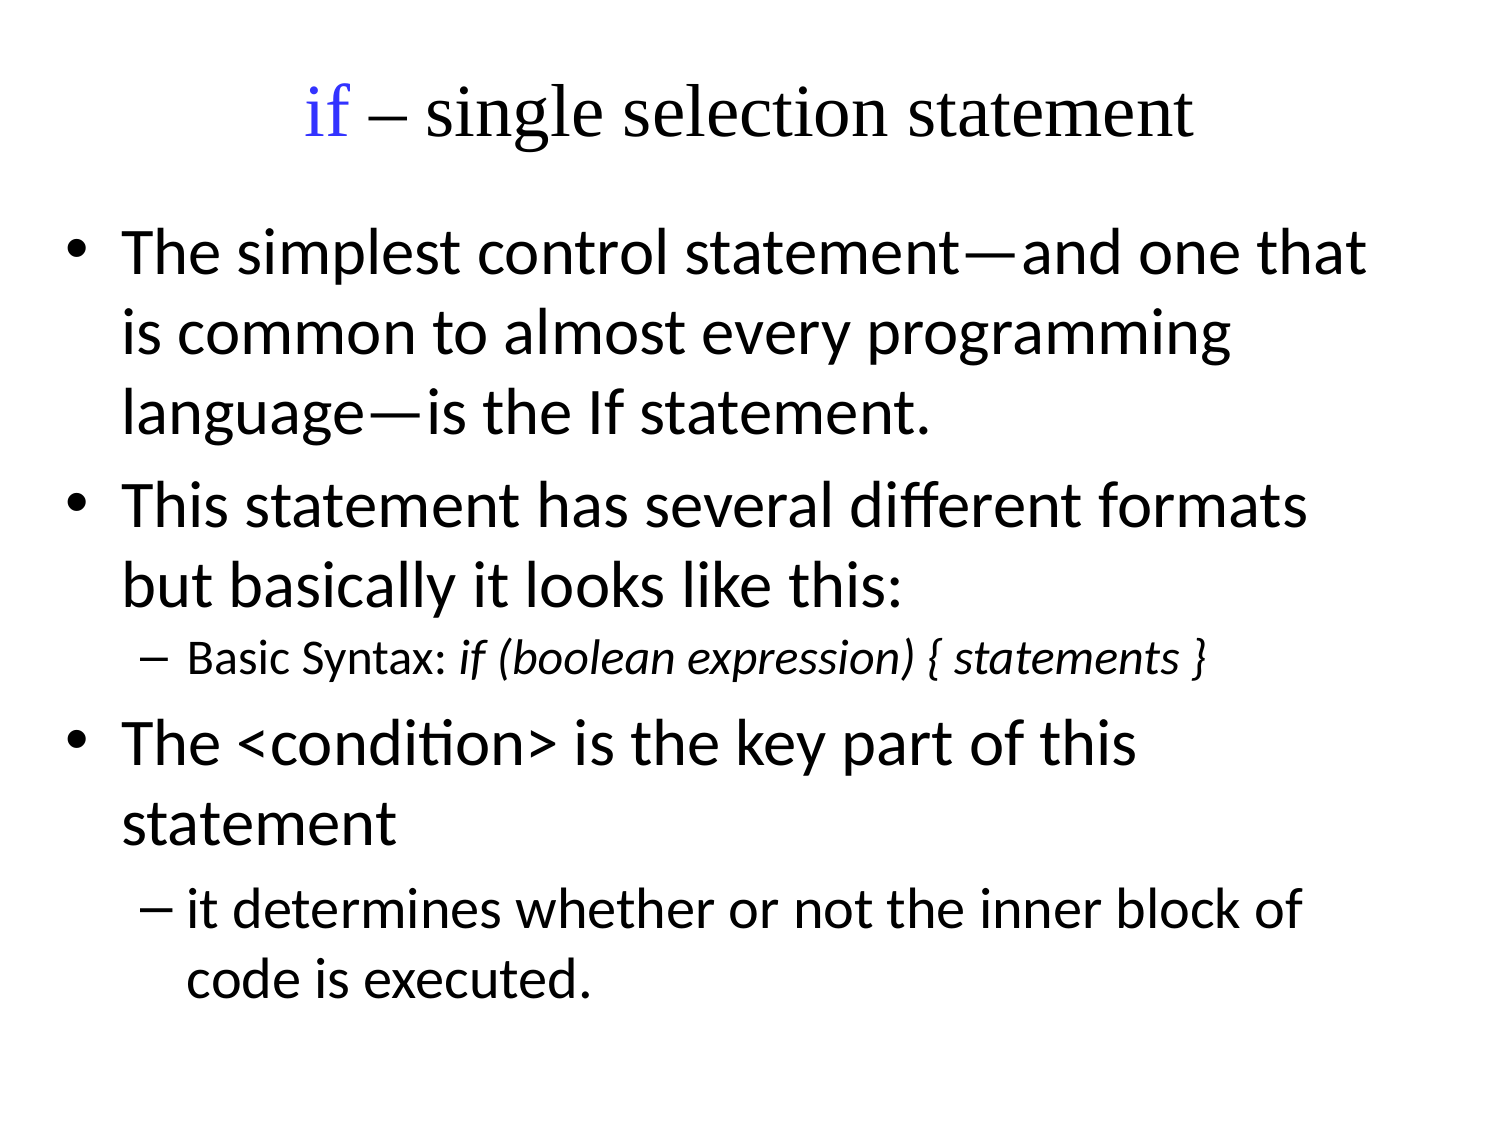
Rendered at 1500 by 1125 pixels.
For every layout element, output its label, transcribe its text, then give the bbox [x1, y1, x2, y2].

list The simplest control statement—and one that is common to almost every programming language—is the If statement. This statement has several different formats but basically it looks like this: Basic Syntax: if (boolean expression) { statements } The <condition> is the key part of this statement it determines whether or not the inner block of code is executed. [49, 199, 1426, 1038]
title if – single selection statement [74, 12, 1426, 199]
